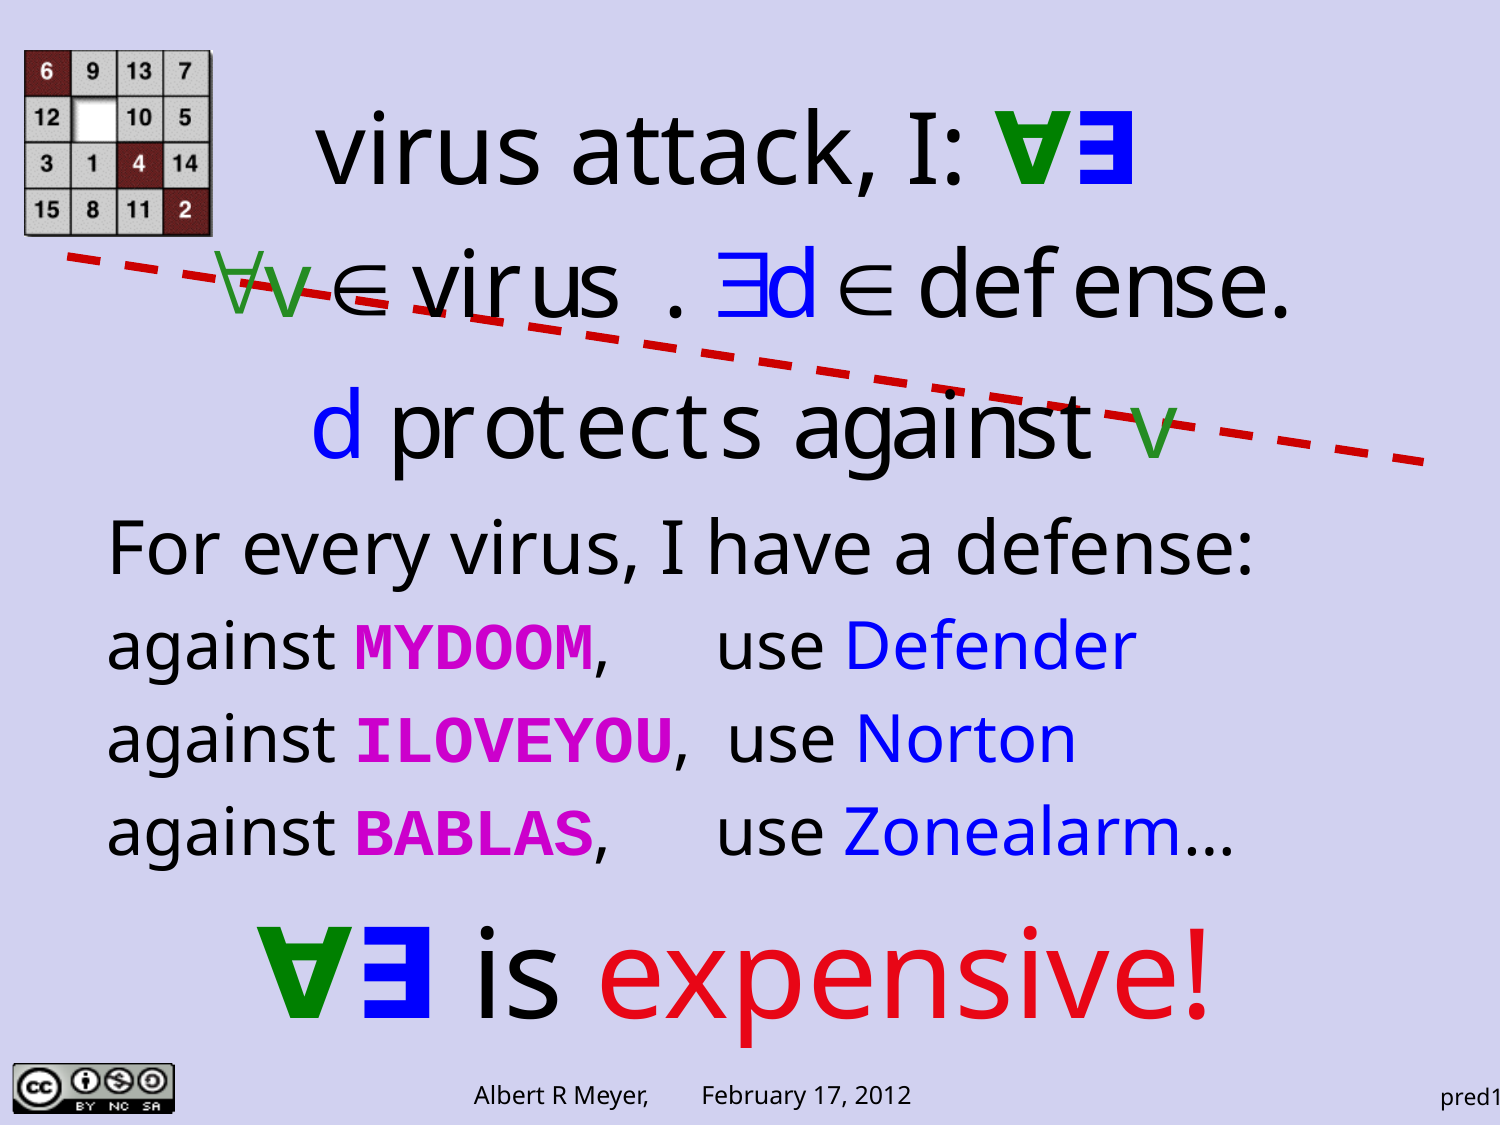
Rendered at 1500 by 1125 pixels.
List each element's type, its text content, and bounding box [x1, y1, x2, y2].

title virus attack, I: ∀∃ [300, 61, 1258, 222]
picture [24, 50, 213, 237]
list For every virus, I have a defense: against MYDOOM, use Defender against ILOVEYOU, use Norton against BABLAS, use Zonealarm… ∀∃ is expensive! [90, 491, 1381, 1093]
picture [12, 1063, 175, 1114]
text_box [187, 223, 1303, 506]
